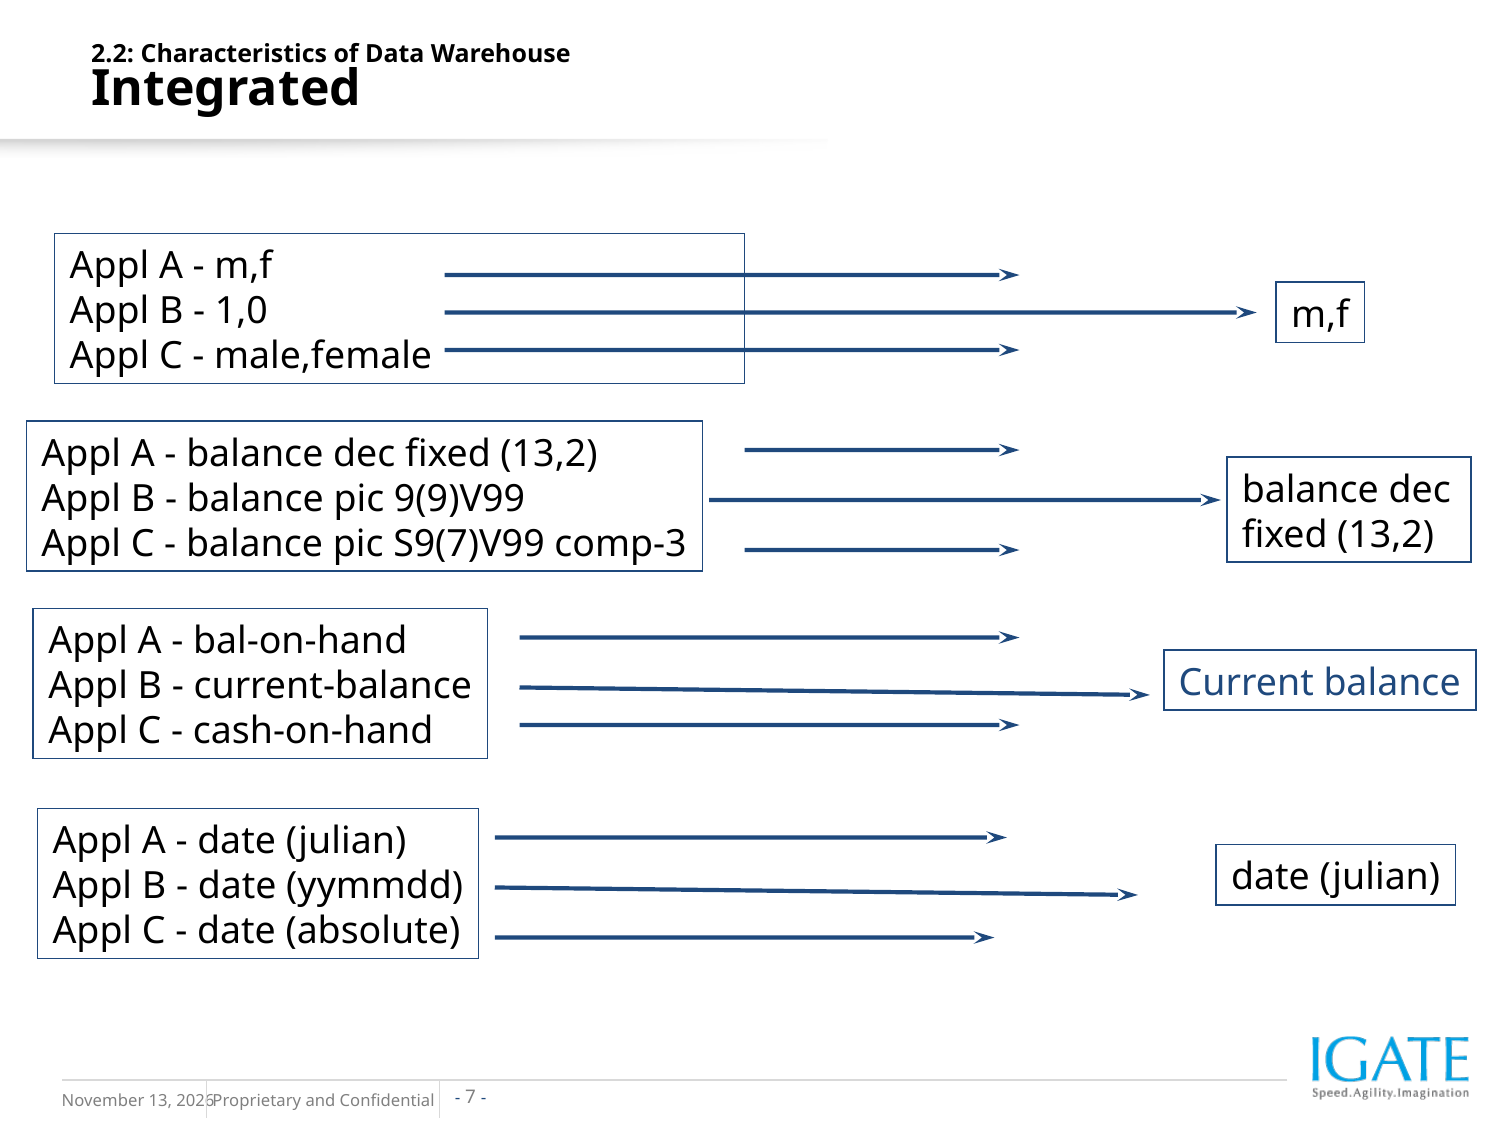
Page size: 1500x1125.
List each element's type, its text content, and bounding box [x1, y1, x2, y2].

text_box 2.2: Characteristics of Data Warehouse Integrated [76, 20, 1414, 138]
text_box Appl A - bal-on-hand Appl B - current-balance Appl C - cash-on-hand [33, 608, 488, 759]
text_box [998, 268, 1020, 282]
text_box Appl A - m,f Appl B - 1,0 Appl C - male,female [54, 233, 745, 384]
text_box Appl A - balance dec fixed (13,2) Appl B - balance pic 9(9)V99 Appl C - balance pic S9(7)V99 comp-3 [26, 421, 703, 572]
text_box [106, 237, 1382, 975]
picture [0, 112, 919, 174]
text_box [998, 343, 1020, 357]
text_box [998, 718, 1020, 732]
text_box [986, 831, 1008, 844]
text_box [998, 443, 1020, 457]
text_box [998, 543, 1020, 557]
text_box Current balance [1163, 650, 1476, 710]
picture [1304, 1028, 1475, 1105]
text_box date (julian) [1216, 844, 1456, 905]
text_box [1200, 493, 1222, 507]
footer [512, 1042, 988, 1103]
text_box m,f [1276, 282, 1365, 343]
text_box [1129, 688, 1150, 701]
text_box [1117, 888, 1139, 901]
text_box [998, 631, 1020, 644]
text_box [1236, 306, 1257, 319]
text_box Appl A - date (julian) Appl B - date (yymmdd) Appl C - date (absolute) [37, 808, 479, 959]
text_box [973, 931, 995, 944]
text_box balance dec fixed (13,2) [1226, 457, 1472, 563]
